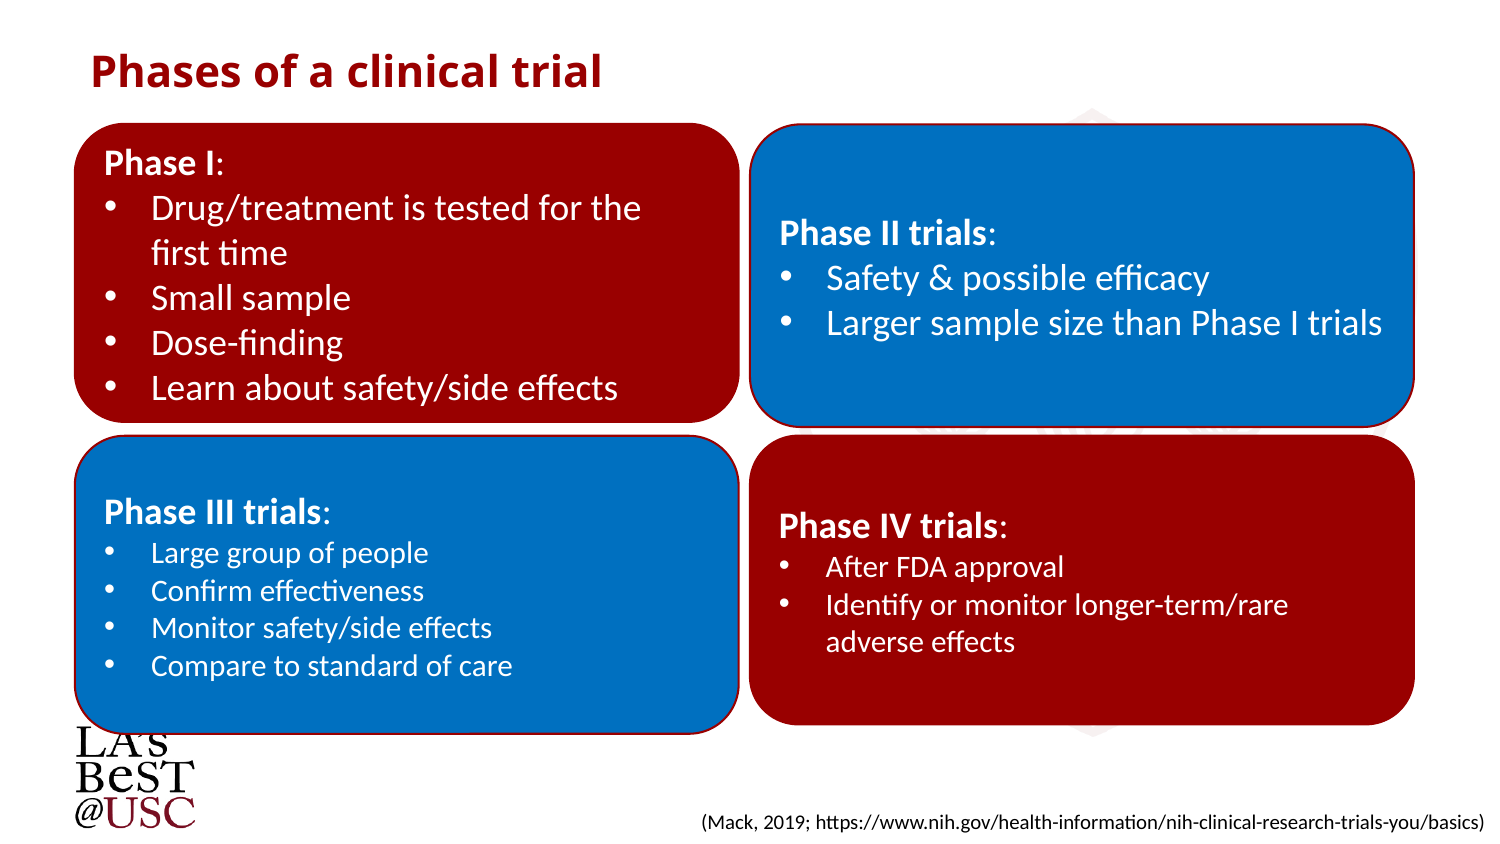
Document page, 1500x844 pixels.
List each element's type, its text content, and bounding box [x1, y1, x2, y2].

text_box (Mack, 2019; https://www.nih.gov/health-information/nih-clinical-research-trials-you/basics) [681, 801, 1500, 841]
text_box Phase I: Drug/treatment is tested for the first time Small sample Dose-finding Learn about safety/side effects [73, 122, 740, 423]
text_box Phase II trials: Safety & possible efficacy Larger sample size than Phase I trials [748, 123, 1415, 429]
text_box Phase III trials: Large group of people Confirm effectiveness Monitor safety/side effects Compare to standard of care [73, 434, 740, 735]
text_box Phase IV trials: After FDA approval Identify or monitor longer-term/rare adverse effects [748, 434, 1415, 726]
picture [72, 720, 200, 833]
list Phases of a clinical trial [74, 42, 1426, 206]
